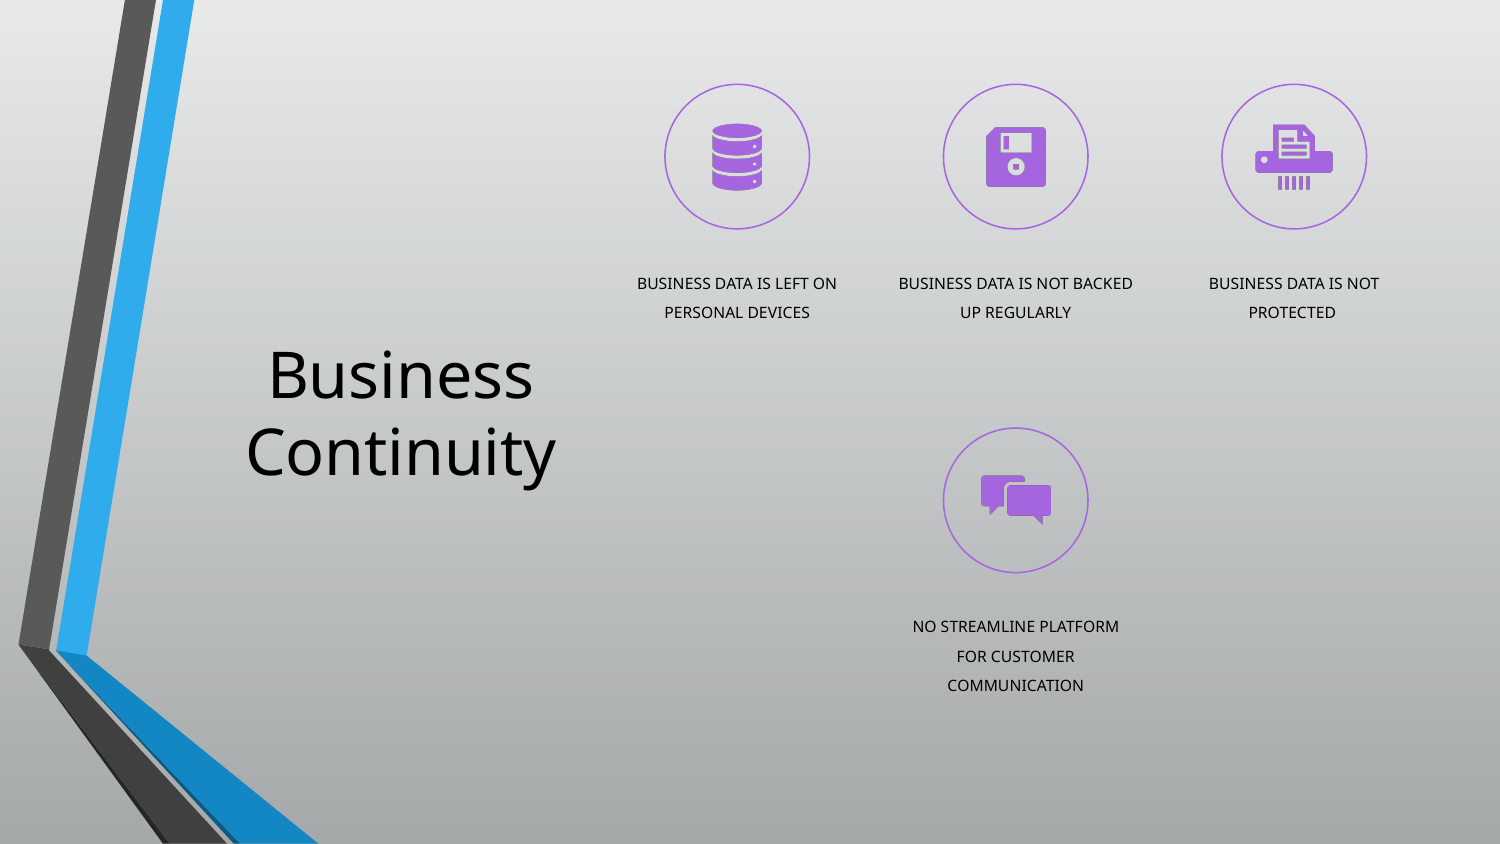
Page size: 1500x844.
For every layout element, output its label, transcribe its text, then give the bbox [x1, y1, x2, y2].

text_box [616, 84, 1416, 713]
title Business Continuity [182, 196, 616, 704]
